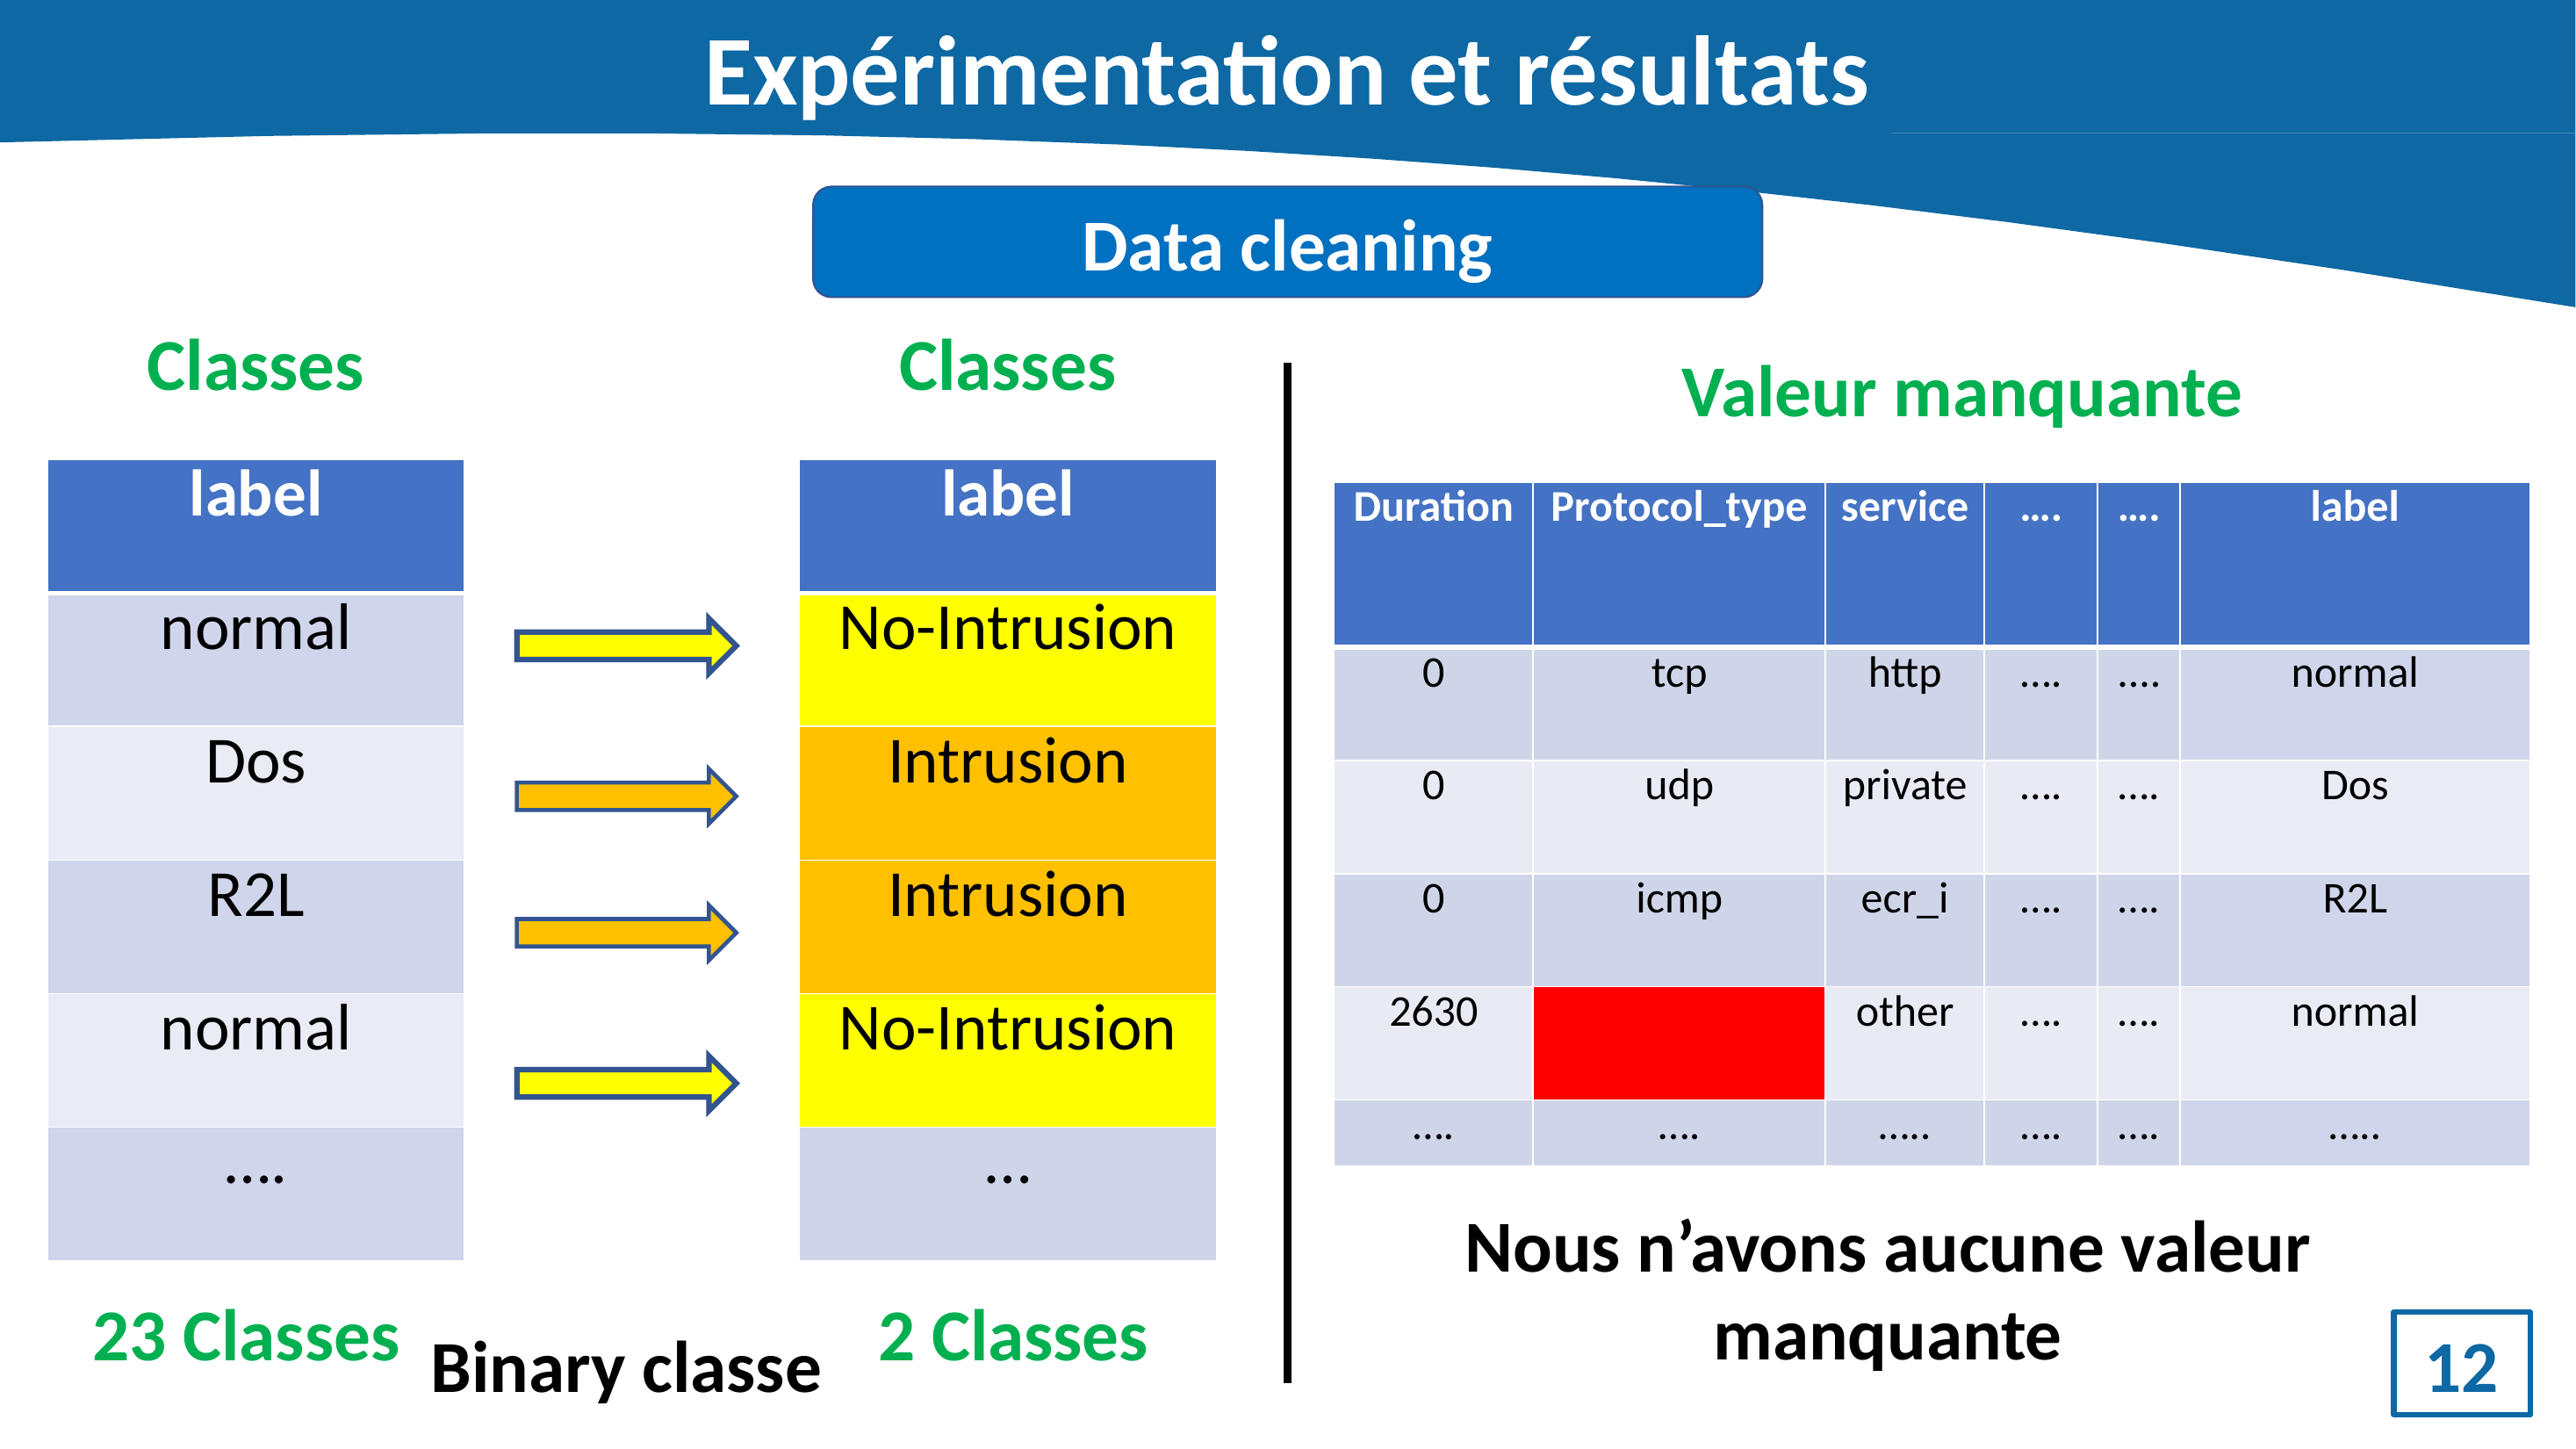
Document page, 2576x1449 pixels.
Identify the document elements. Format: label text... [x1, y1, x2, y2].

table_cell other [1826, 987, 1983, 1099]
text_box Data cleaning [811, 185, 1764, 299]
table_header label [48, 460, 464, 591]
text_box Valeur manquante [1586, 337, 2323, 438]
table_cell …. [1534, 1100, 1824, 1165]
table_cell No-Intrusion [800, 994, 1216, 1127]
text_box Binary classe [417, 1313, 836, 1414]
table_cell normal [2181, 650, 2529, 760]
text_box [515, 616, 738, 676]
table_cell …. [1985, 761, 2097, 873]
table_cell icmp [1534, 875, 1824, 986]
table_cell …. [1985, 1100, 2097, 1165]
table_cell No-Intrusion [800, 595, 1216, 725]
table_header label [2181, 483, 2529, 645]
text_box 2 Classes [865, 1280, 1162, 1382]
table_cell tcp [1534, 650, 1824, 760]
table_cell udp [1534, 761, 1824, 873]
text_box Nous n’avons aucune valeur manquante [1313, 1192, 2463, 1381]
text_box Classes [134, 311, 378, 412]
text_box [515, 767, 738, 826]
table_cell ecr_i [1826, 875, 1983, 986]
table_cell 0 [1335, 650, 1532, 760]
text_box 23 Classes [79, 1280, 414, 1382]
table_cell Dos [2181, 761, 2529, 873]
table_header Duration [1335, 483, 1532, 645]
table_cell normal [48, 595, 464, 725]
table_cell R2L [2181, 875, 2529, 986]
table_cell Intrusion [800, 861, 1216, 993]
table_cell …. [2098, 1100, 2179, 1165]
table_cell …. [1985, 650, 2097, 760]
table_cell R2L [48, 861, 464, 993]
table_cell 0 [1335, 875, 1532, 986]
text_box [515, 903, 738, 962]
table_header …. [1985, 483, 2097, 645]
table_cell Intrusion [800, 727, 1216, 860]
table_cell normal [48, 994, 464, 1127]
slide_number 12 [2391, 1309, 2533, 1417]
text_box Classes [886, 311, 1130, 412]
table_cell ….. [2181, 1100, 2529, 1165]
table_cell …. [2098, 761, 2179, 873]
table_cell …. [2098, 987, 2179, 1099]
table_header label [800, 460, 1216, 591]
table_header service [1826, 483, 1983, 645]
table_cell …. [48, 1128, 464, 1260]
table_cell Dos [48, 727, 464, 860]
table_cell .... [2098, 650, 2179, 760]
table_cell …. [1335, 1100, 1532, 1165]
table_cell …. [1985, 875, 2097, 986]
table_header …. [2098, 483, 2179, 645]
text_box Expérimentation et résultats [504, 0, 2071, 132]
table_cell … [800, 1128, 1216, 1260]
table_cell …. [1985, 987, 2097, 1099]
table_cell normal [2181, 987, 2529, 1099]
table_cell private [1826, 761, 1983, 873]
table_cell 0 [1335, 761, 1532, 873]
table_cell …. [2098, 875, 2179, 986]
table_cell ….. [1826, 1100, 1983, 1165]
table_cell [1534, 987, 1824, 1099]
table_cell 2630 [1335, 987, 1532, 1099]
table_cell http [1826, 650, 1983, 760]
table_header Protocol_type [1534, 483, 1824, 645]
text_box [515, 1053, 738, 1114]
